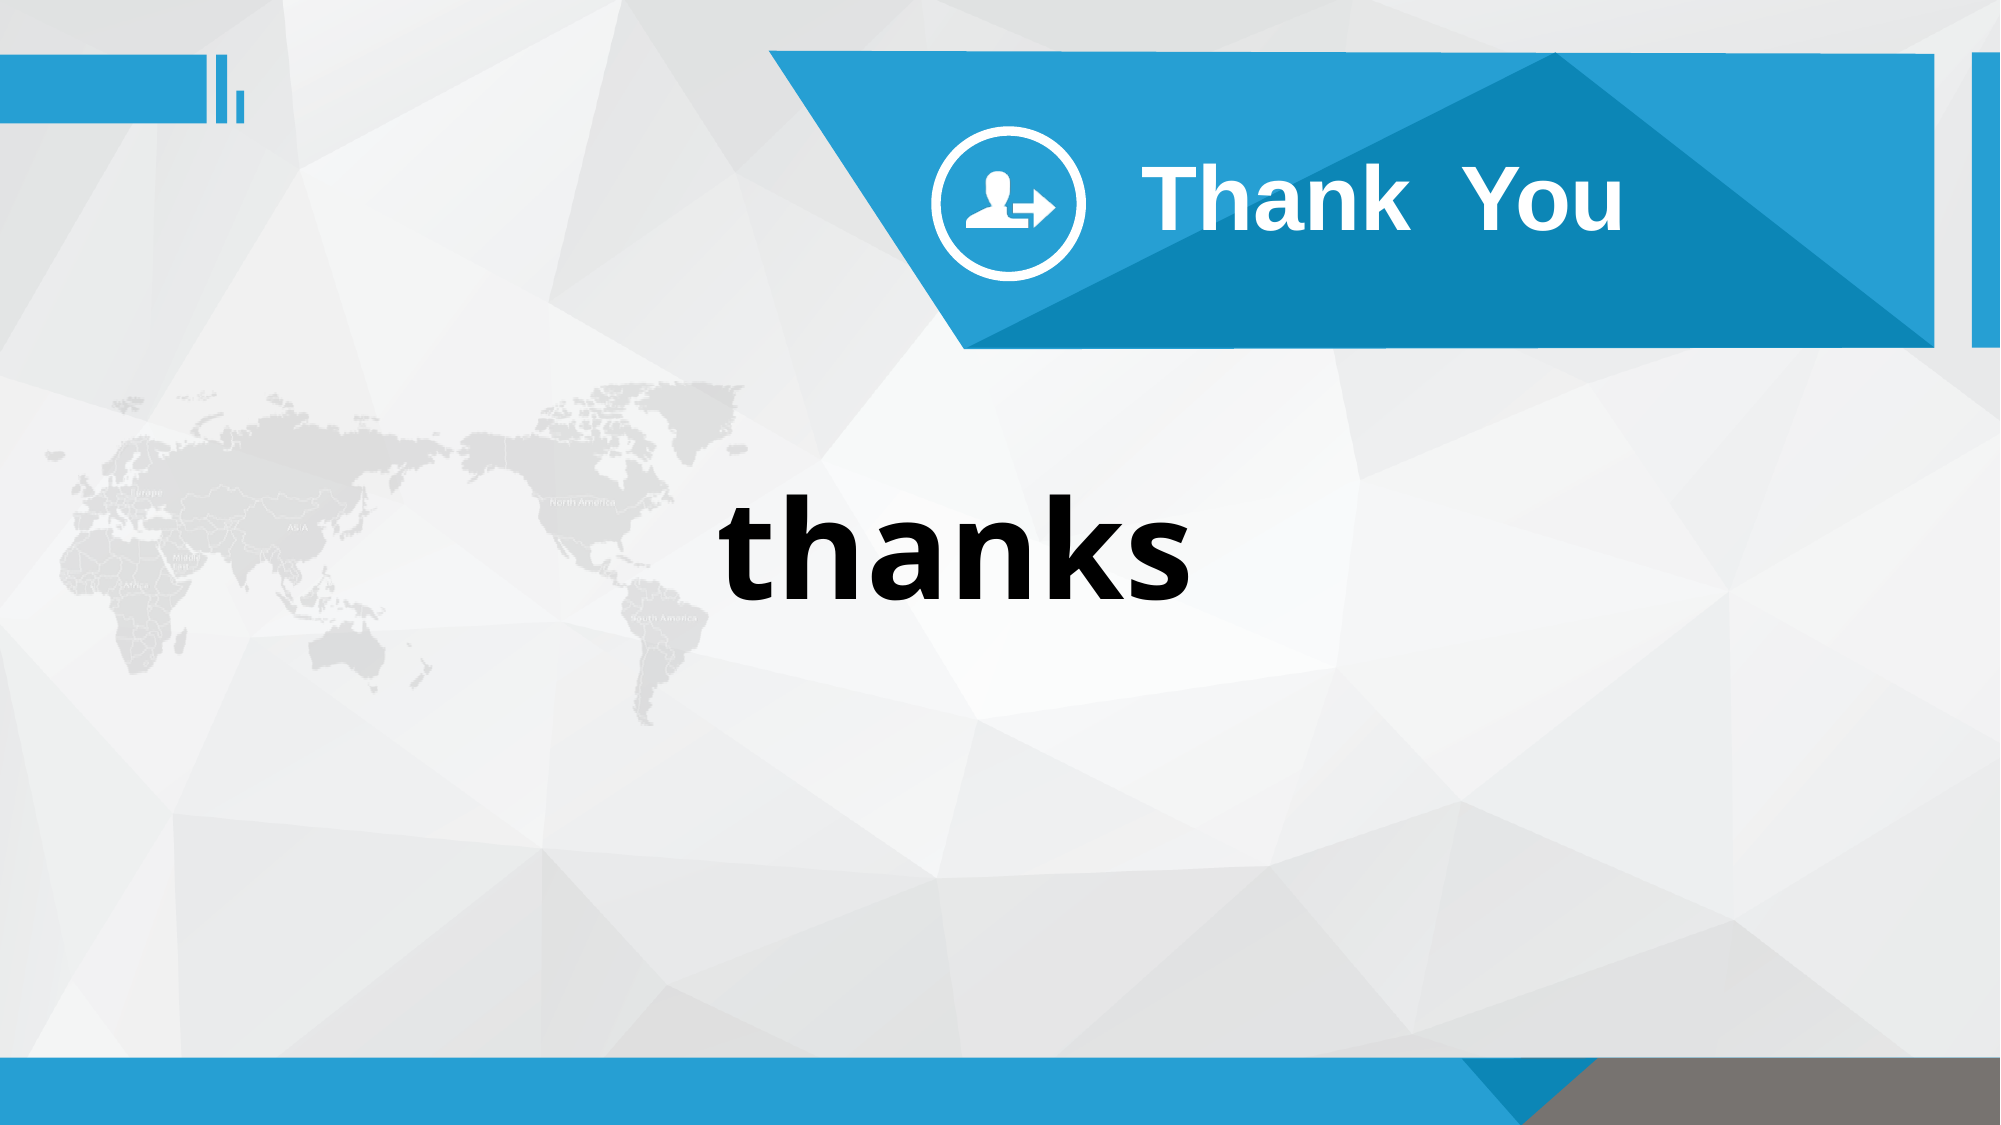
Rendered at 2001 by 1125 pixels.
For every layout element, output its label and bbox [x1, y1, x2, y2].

text_box [935, 130, 1082, 277]
picture [0, 0, 2000, 1125]
text_box [0, 54, 245, 124]
